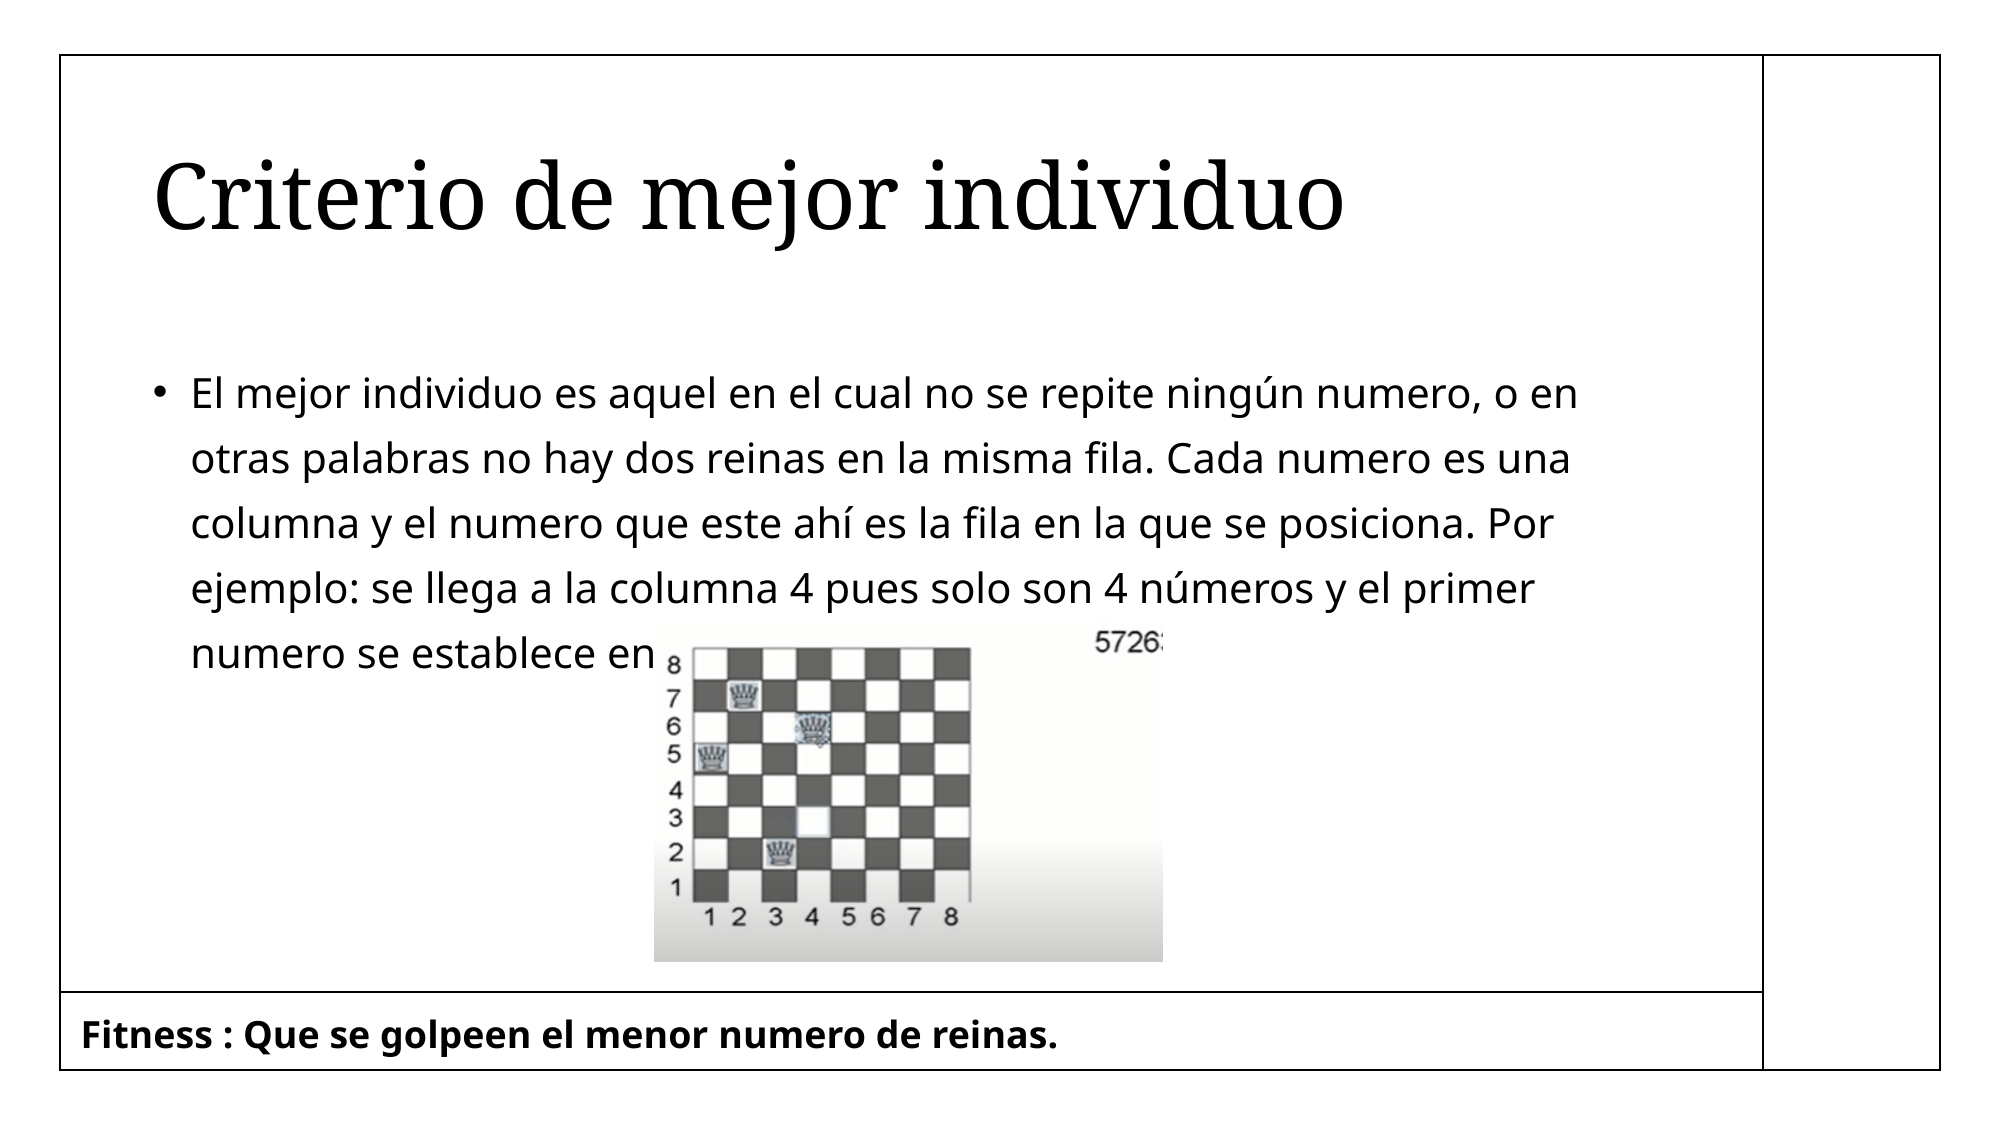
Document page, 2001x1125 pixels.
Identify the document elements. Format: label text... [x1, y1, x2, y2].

text_box Fitness : Que se golpeen el menor numero de reinas. [65, 1003, 1075, 1064]
picture [654, 621, 1163, 962]
title Criterio de mejor individuo [138, 90, 1695, 309]
list El mejor individuo es aquel en el cual no se repite ningún numero, o en otras palabras no hay dos reinas en la misma fila. Cada numero es una columna y el numero que este ahí es la fila en la que se posiciona. Por ejemplo: se llega a la columna 4 pues solo son 4 números y el primer numero se establece en la fila 5, así se continua. [138, 343, 1695, 959]
